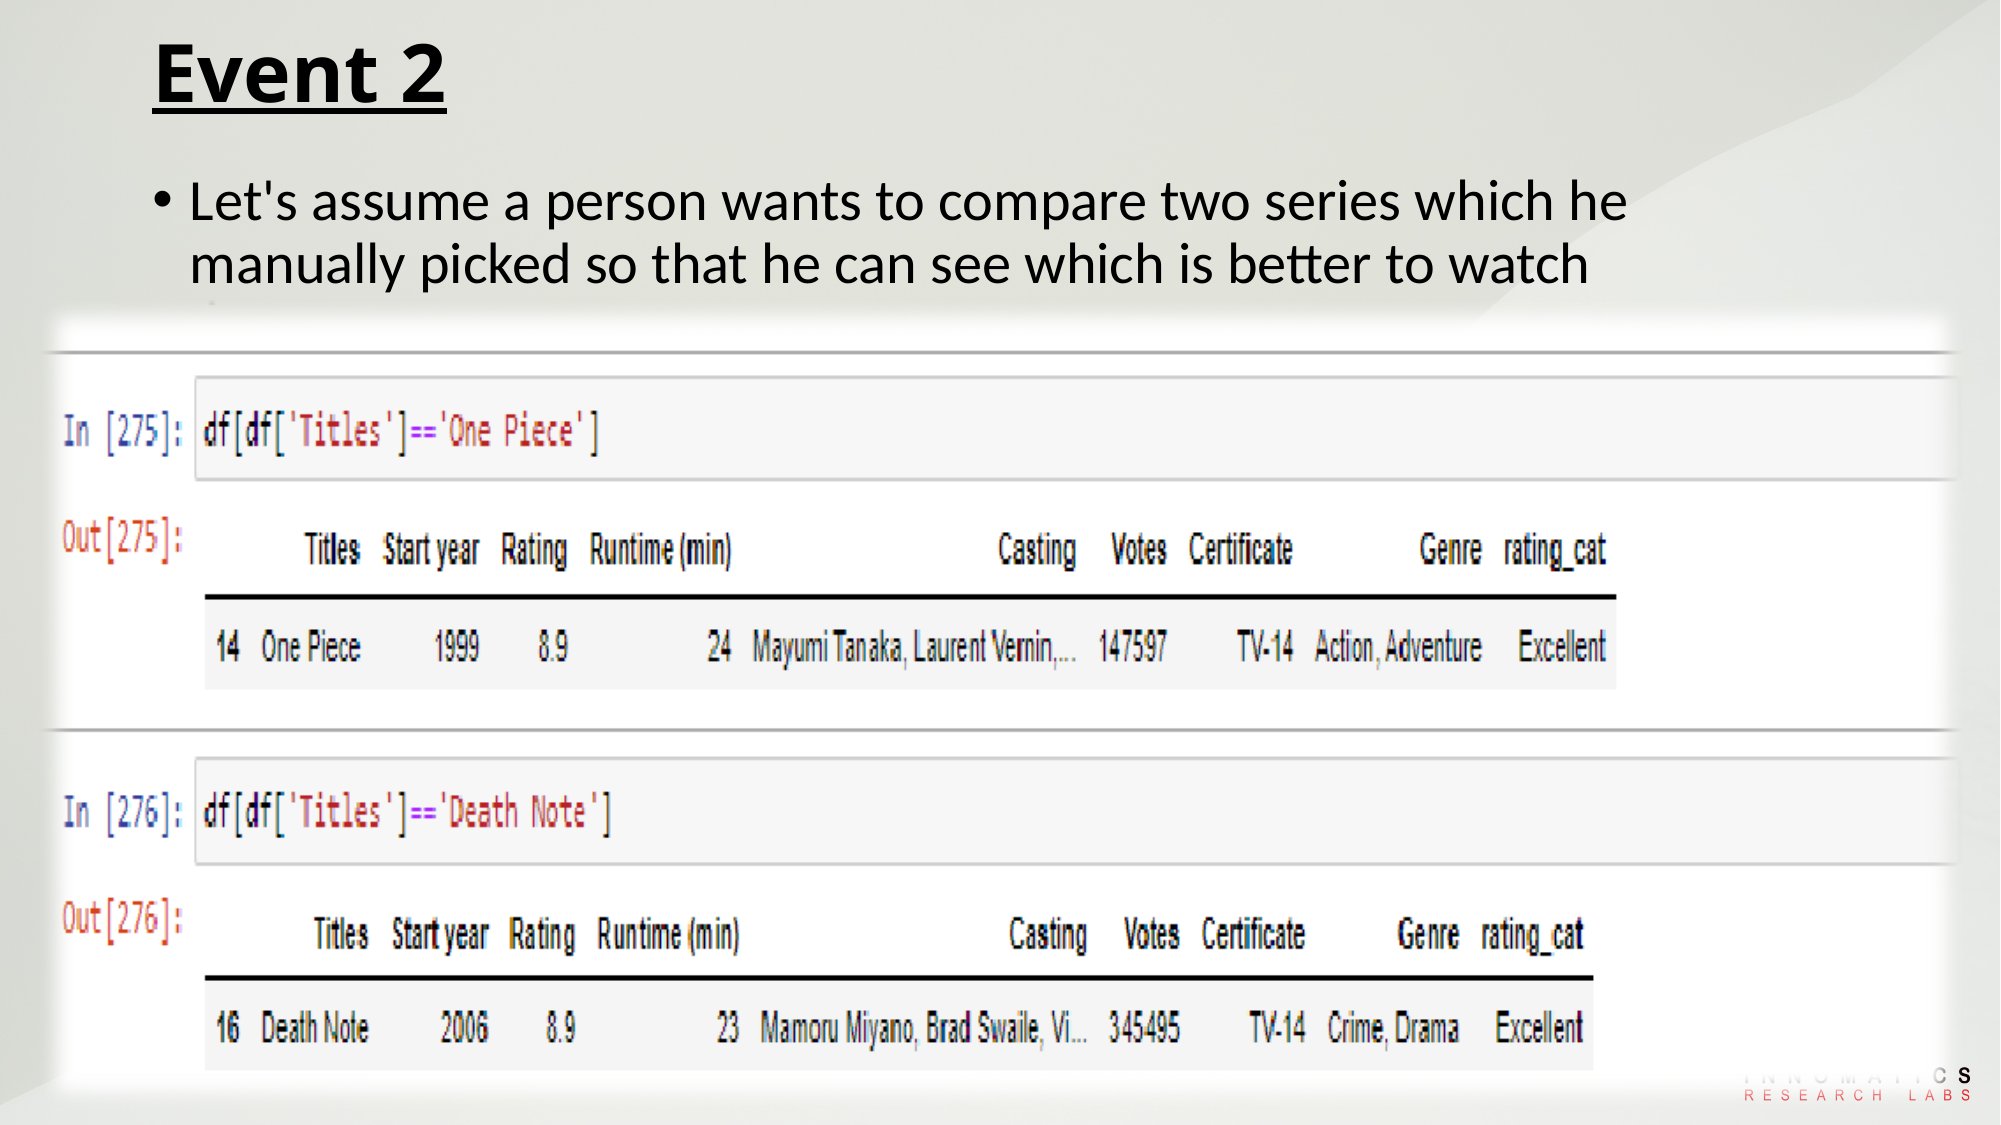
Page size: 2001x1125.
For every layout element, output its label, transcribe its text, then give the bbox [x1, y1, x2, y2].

list Let's assume a person wants to compare two series which he manually picked so that he can see which is better to watch [137, 162, 1863, 300]
picture [0, 0, 2001, 1125]
title Event 2 [137, 24, 1863, 128]
